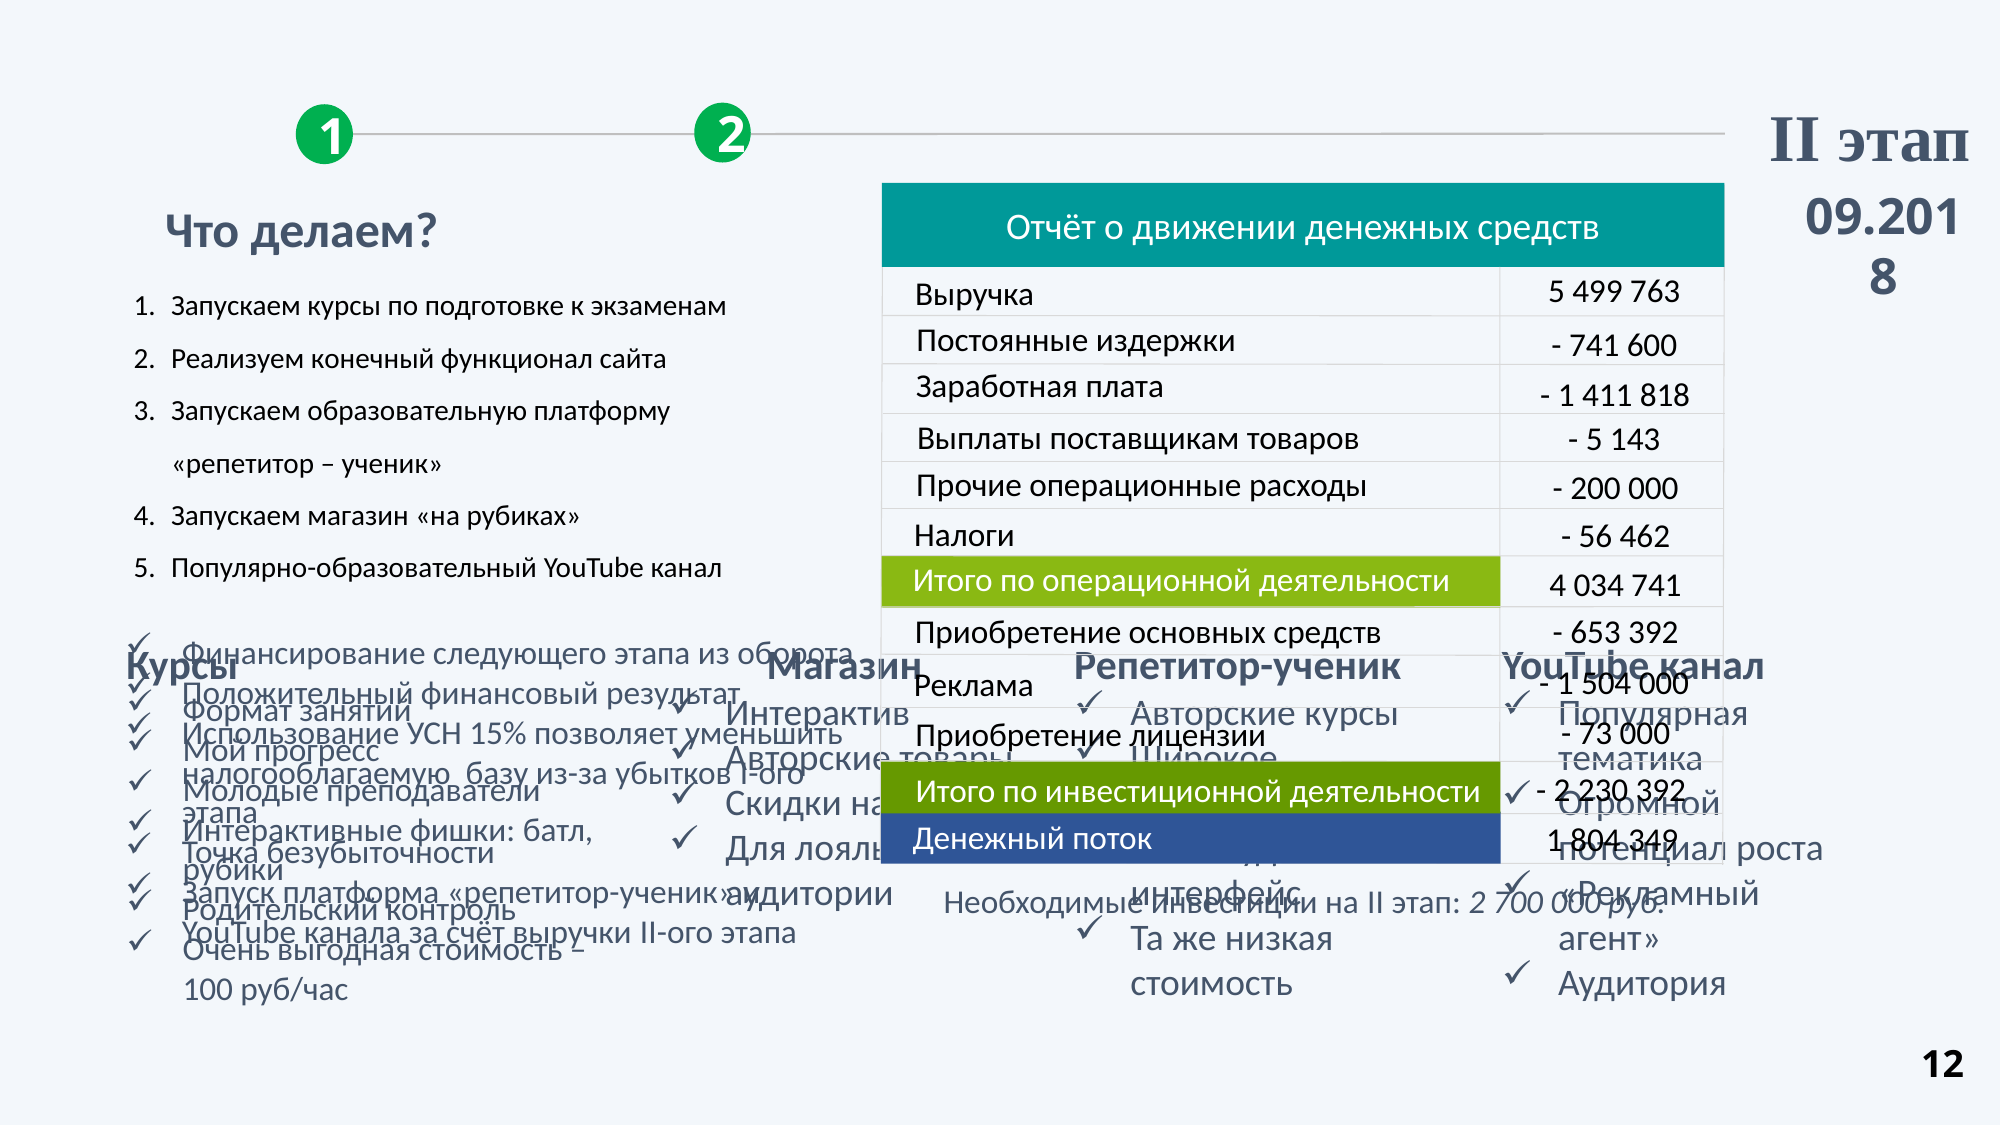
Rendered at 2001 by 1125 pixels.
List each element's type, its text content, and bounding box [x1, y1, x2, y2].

text_box Курсы Формат занятий Мой прогресс Молодые преподаватели Интерактивные фишки: батл, рубики Родительский контроль Очень выгодная стоимость – 100 руб/час [118, 958, 623, 1101]
text_box Запускаем курсы по подготовке к экзаменам Реализуем конечный функционал сайта Запускаем образовательную платформу «репетитор – ученик» Запускаем магазин «на рубиках» Популярно-образовательный YouTube канал [118, 261, 753, 623]
text_box 09.2018 [1797, 182, 1971, 309]
text_box II этап [1754, 87, 2000, 182]
text_box Репетитор-ученик Авторские курсы Широкое разнообразие Тот же удобный интерфейс Та же низкая стоимость [1066, 867, 1455, 1102]
text_box 1 [294, 103, 354, 166]
text_box Что делаем? [118, 193, 485, 261]
text_box YouTube канал Популярная тематика Огромной потенциал роста «Рекламный агент» Аудитория [1494, 634, 1860, 1057]
text_box 2 [693, 101, 752, 133]
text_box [879, 182, 1725, 867]
text_box Необходимые инвестиции на II этап: 2 700 000 руб. [1028, 872, 1066, 928]
text_box Необходимые инвестиции на II этап: 2 700 000 руб. [1455, 872, 1494, 928]
text_box 12 [1900, 1032, 1984, 1093]
text_box Магазин Интерактив Авторские товары Скидки на курсы Для лояльной аудитории [661, 634, 1028, 967]
text_box 2 [693, 135, 752, 164]
text_box Финансирование следующего этапа из оборота Положительный финансовый результат Использование УСН 15% позволяет уменьшить налогооблагаемую базу из-за убытков I-ого этапа Точка безубыточности Запуск платформа «репетитор-ученик» и YouTube канала за счёт выручки II-ого этапа [110, 623, 876, 958]
